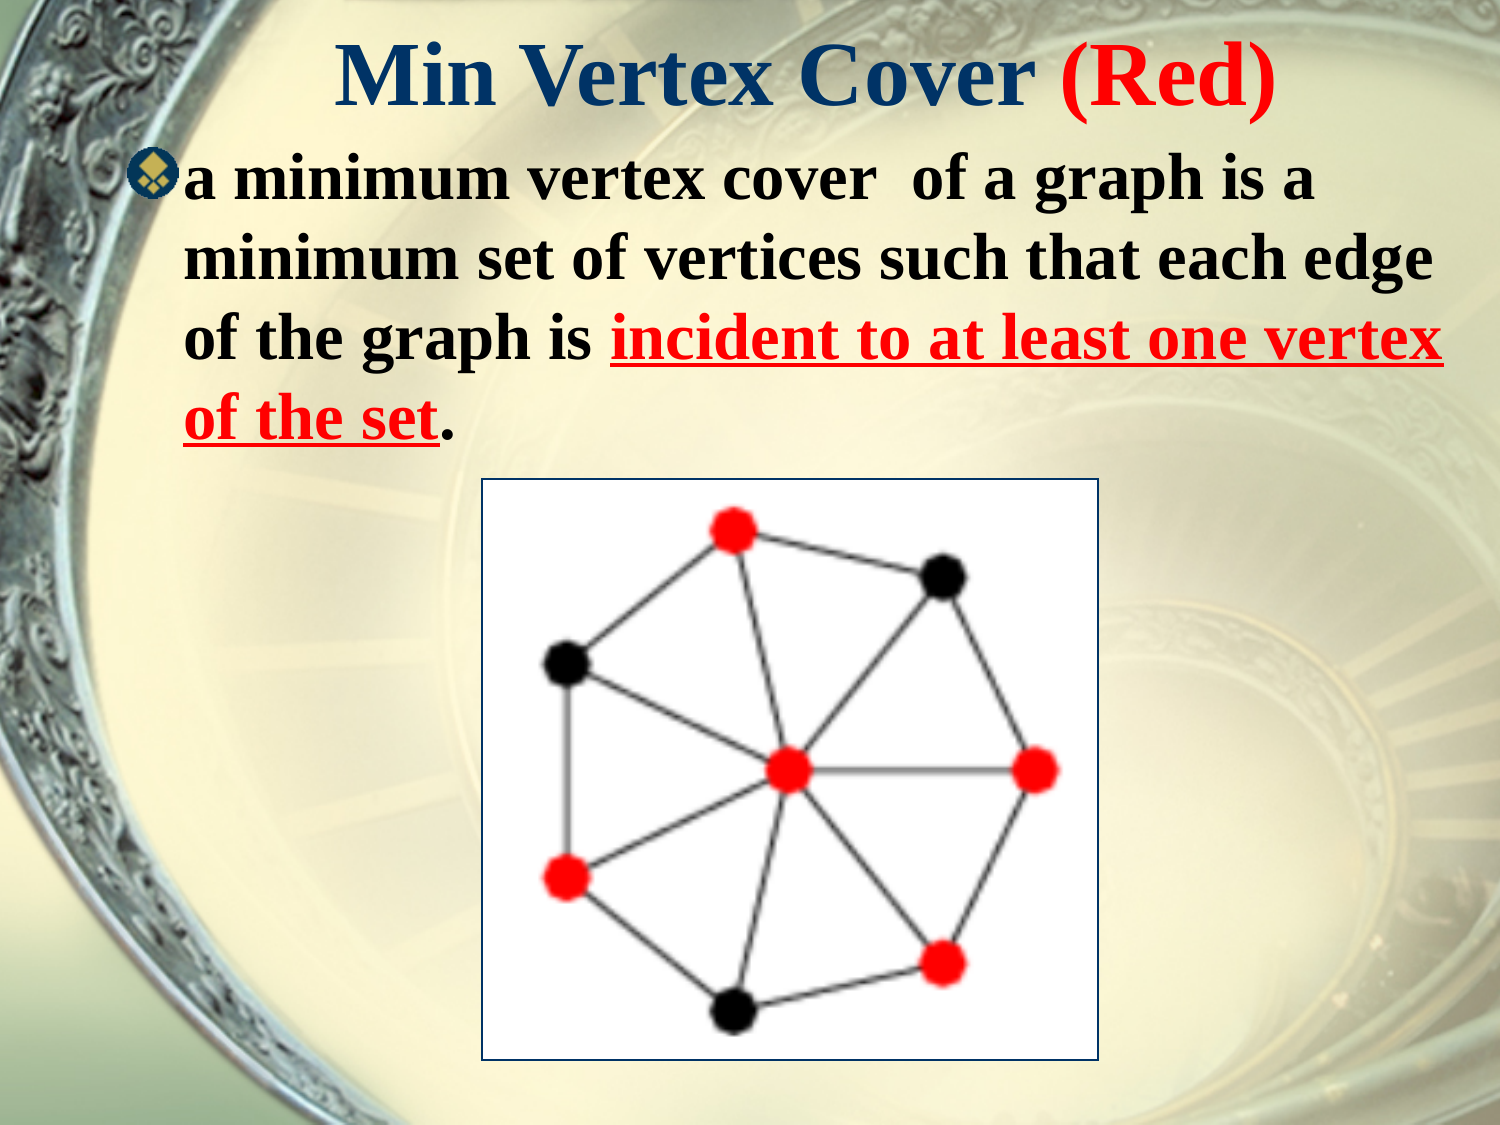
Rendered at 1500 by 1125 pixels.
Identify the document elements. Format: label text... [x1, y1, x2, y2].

list a minimum vertex cover of a graph is a minimum set of vertices such that each edge of the graph is incident to at least one vertex of the set. [112, 125, 1471, 398]
picture [0, 0, 1500, 1125]
title Min Vertex Cover (Red) [206, 19, 1407, 125]
